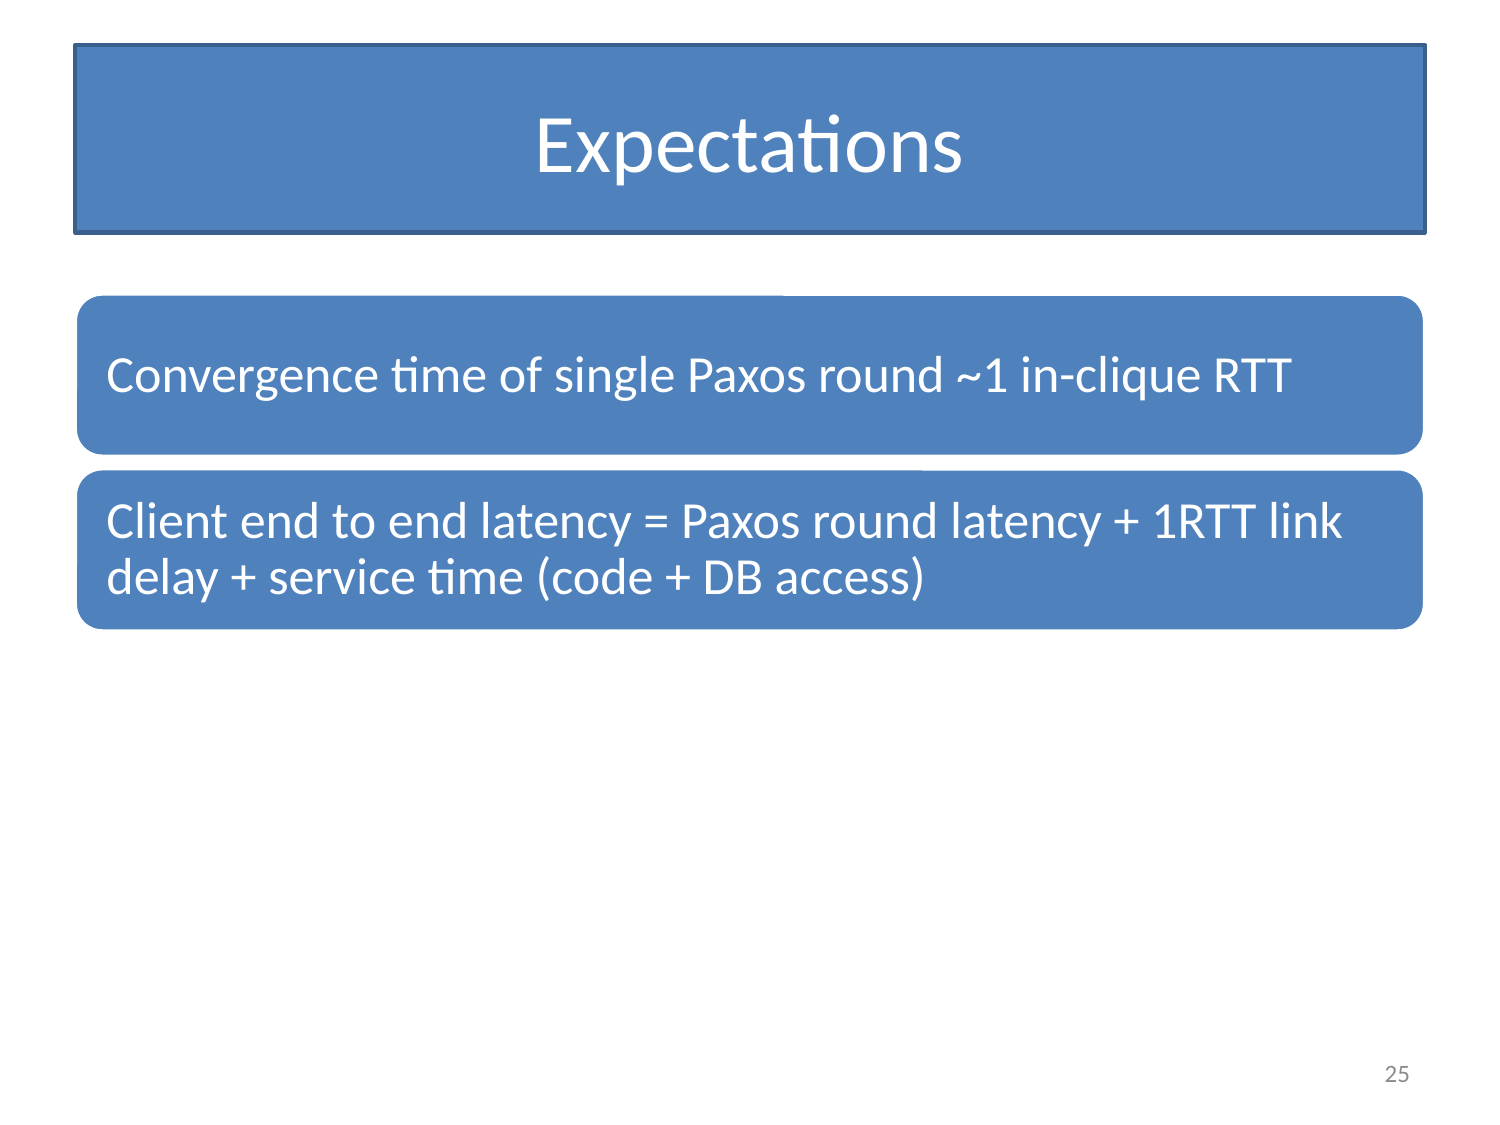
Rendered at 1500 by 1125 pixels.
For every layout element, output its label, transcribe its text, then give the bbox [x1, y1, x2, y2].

title Expectations [73, 43, 1427, 235]
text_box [74, 287, 1426, 638]
slide_number 25 [1074, 1042, 1425, 1103]
